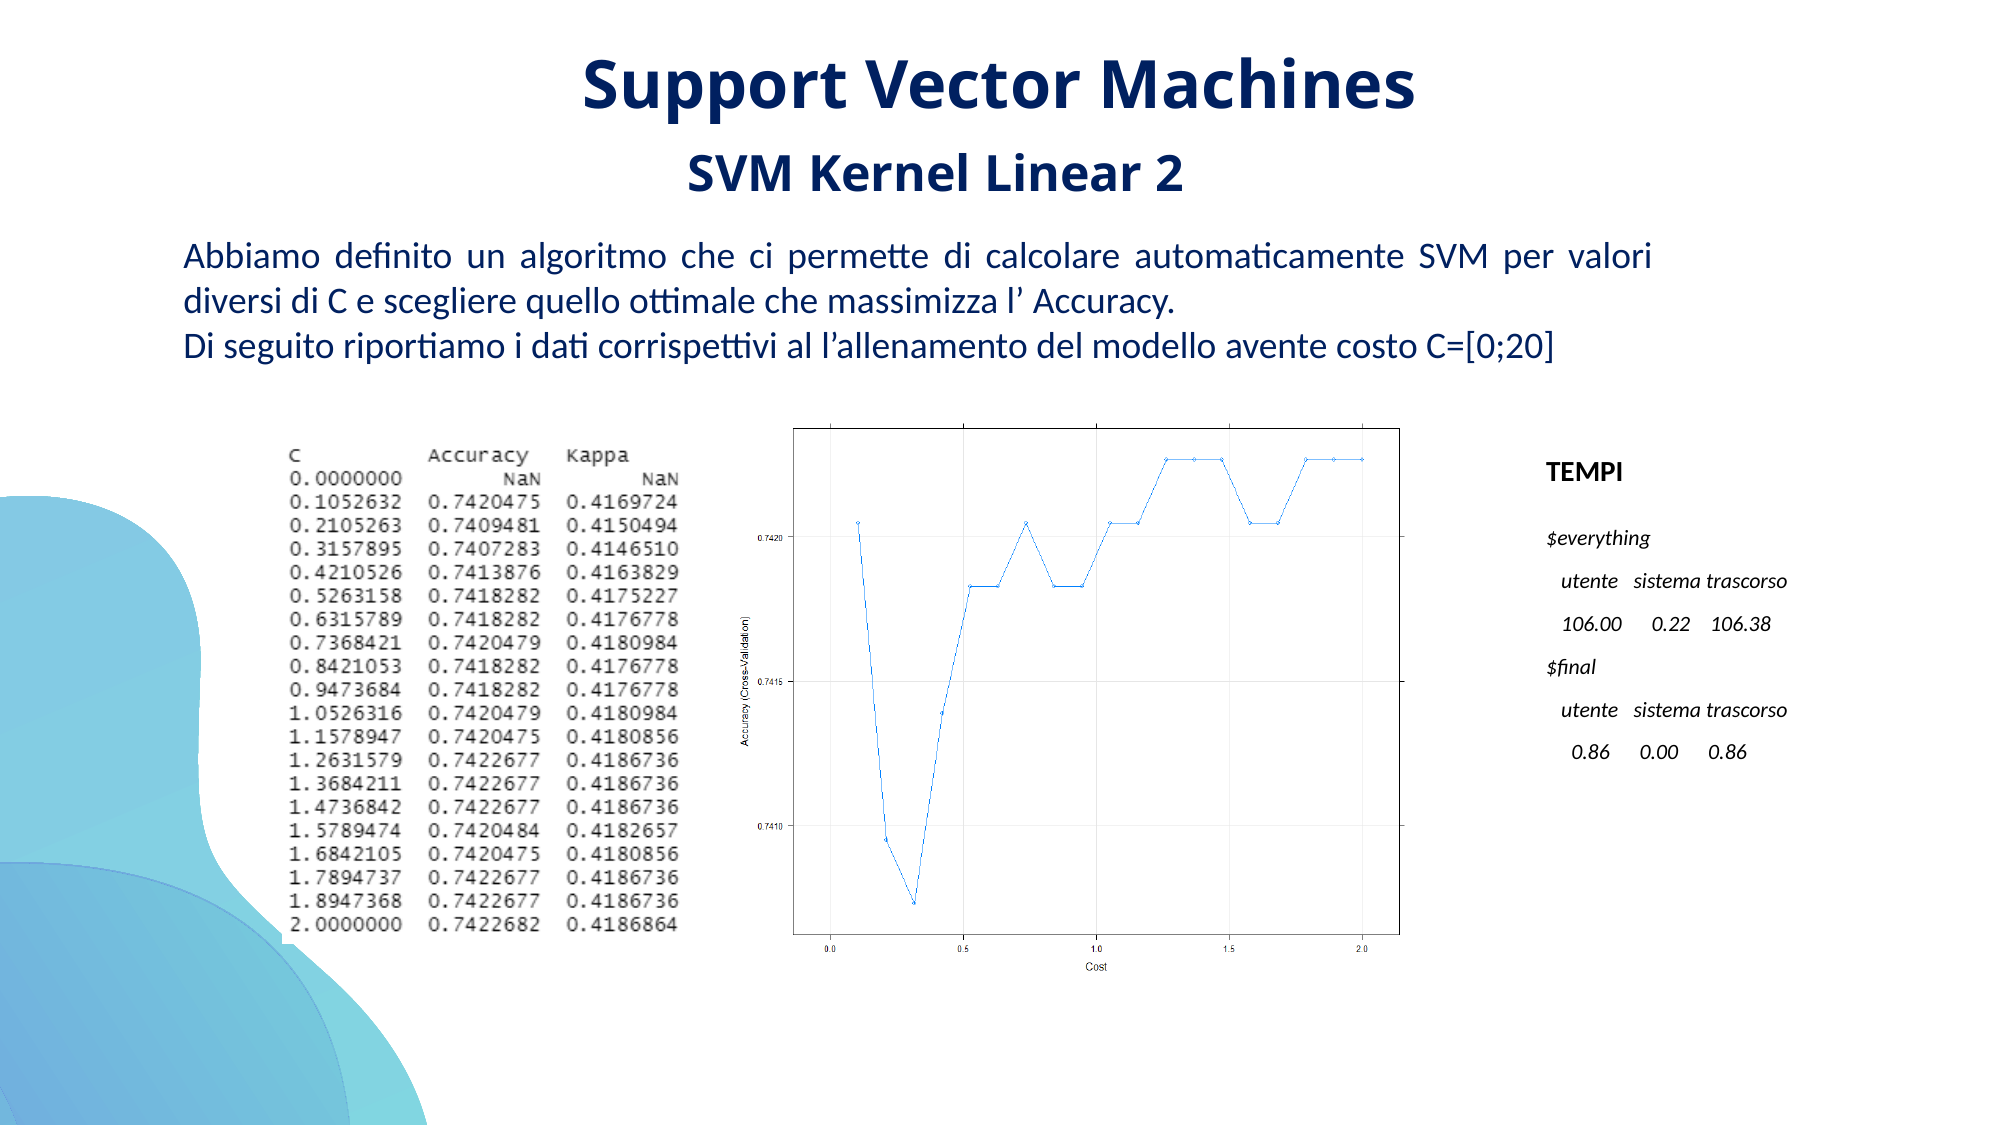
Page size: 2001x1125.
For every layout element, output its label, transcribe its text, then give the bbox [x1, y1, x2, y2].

text_box SVM Kernel Linear 2 [341, 133, 1532, 209]
picture [282, 437, 689, 944]
text_box Support Vector Machines [558, 41, 1442, 123]
text_box $everything utente sistema trascorso 106.00 0.22 106.38 $final utente sistema trascorso 0.86 0.00 0.86 [1531, 516, 1876, 772]
text_box Abbiamo definito un algoritmo che ci permette di calcolare automaticamente SVM per valori diversi di C e scegliere quello ottimale che massimizza l’ Accuracy. Di seguito riportiamo i dati corrispettivi al l’allenamento del modello avente costo C=[0;20] [168, 223, 1670, 374]
picture [730, 405, 1410, 976]
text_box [0, 268, 594, 1125]
text_box TEMPI [1531, 437, 1707, 503]
